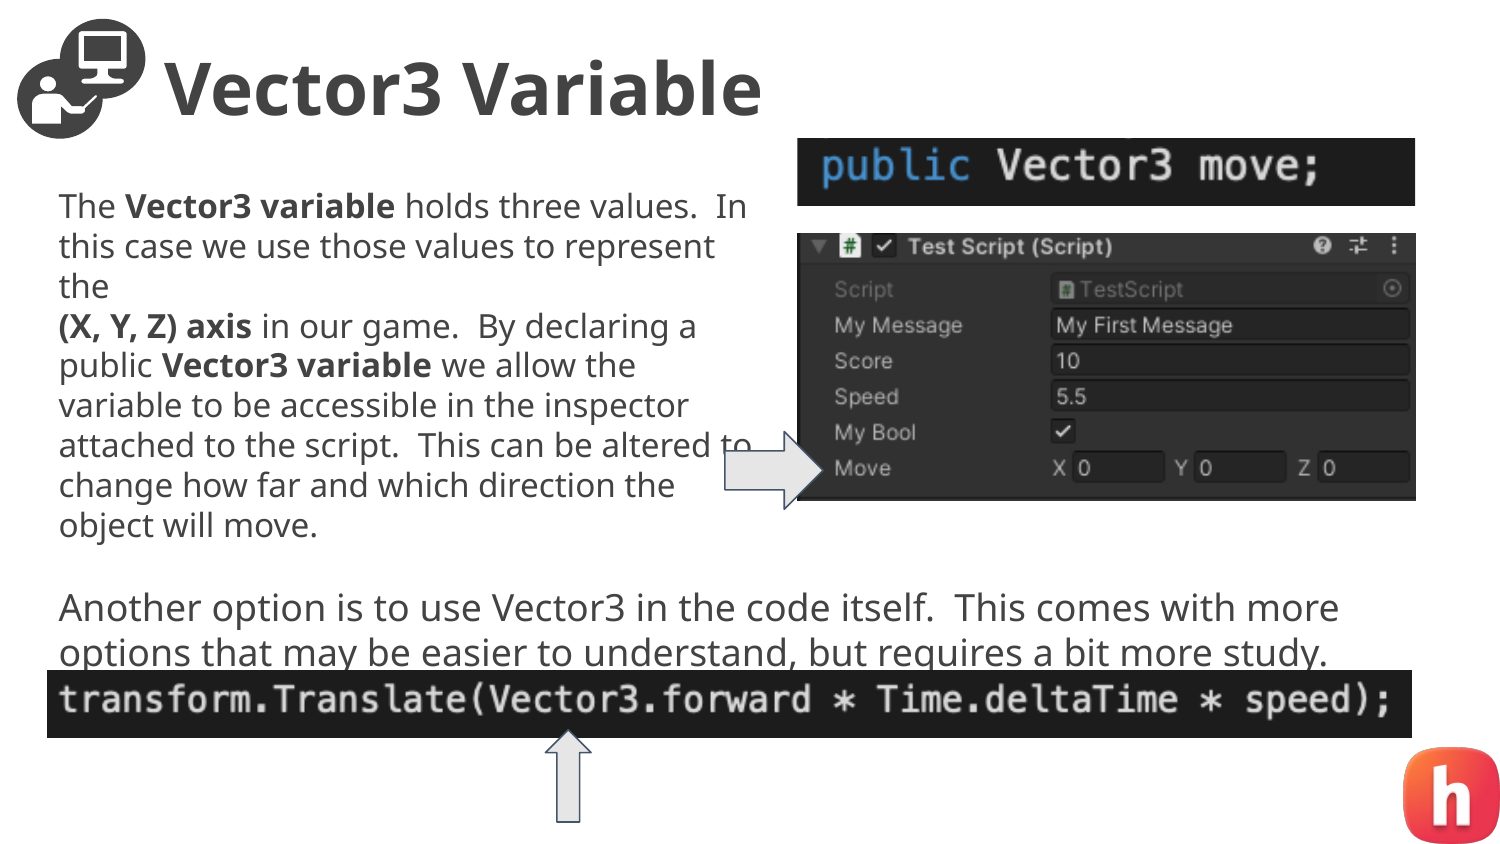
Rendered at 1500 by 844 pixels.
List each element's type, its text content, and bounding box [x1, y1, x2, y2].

text_box The Vector3 variable holds three values. In this case we use those values to represent the (X, Y, Z) axis in our game. By declaring a public Vector3 variable we allow the variable to be accessible in the inspector attached to the script. This can be altered to change how far and which direction the object will move. [43, 169, 776, 454]
picture [797, 233, 1416, 502]
text_box Another option is to use Vector3 in the code itself. This comes with more options that may be easier to understand, but requires a bit more study. Click here for more information. [43, 569, 1416, 741]
picture [1403, 747, 1500, 844]
text_box [545, 738, 592, 822]
text_box Vector3 Variable [149, 27, 1500, 159]
picture [797, 138, 1416, 206]
picture [47, 670, 1412, 738]
text_box [724, 431, 797, 510]
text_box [17, 18, 146, 139]
